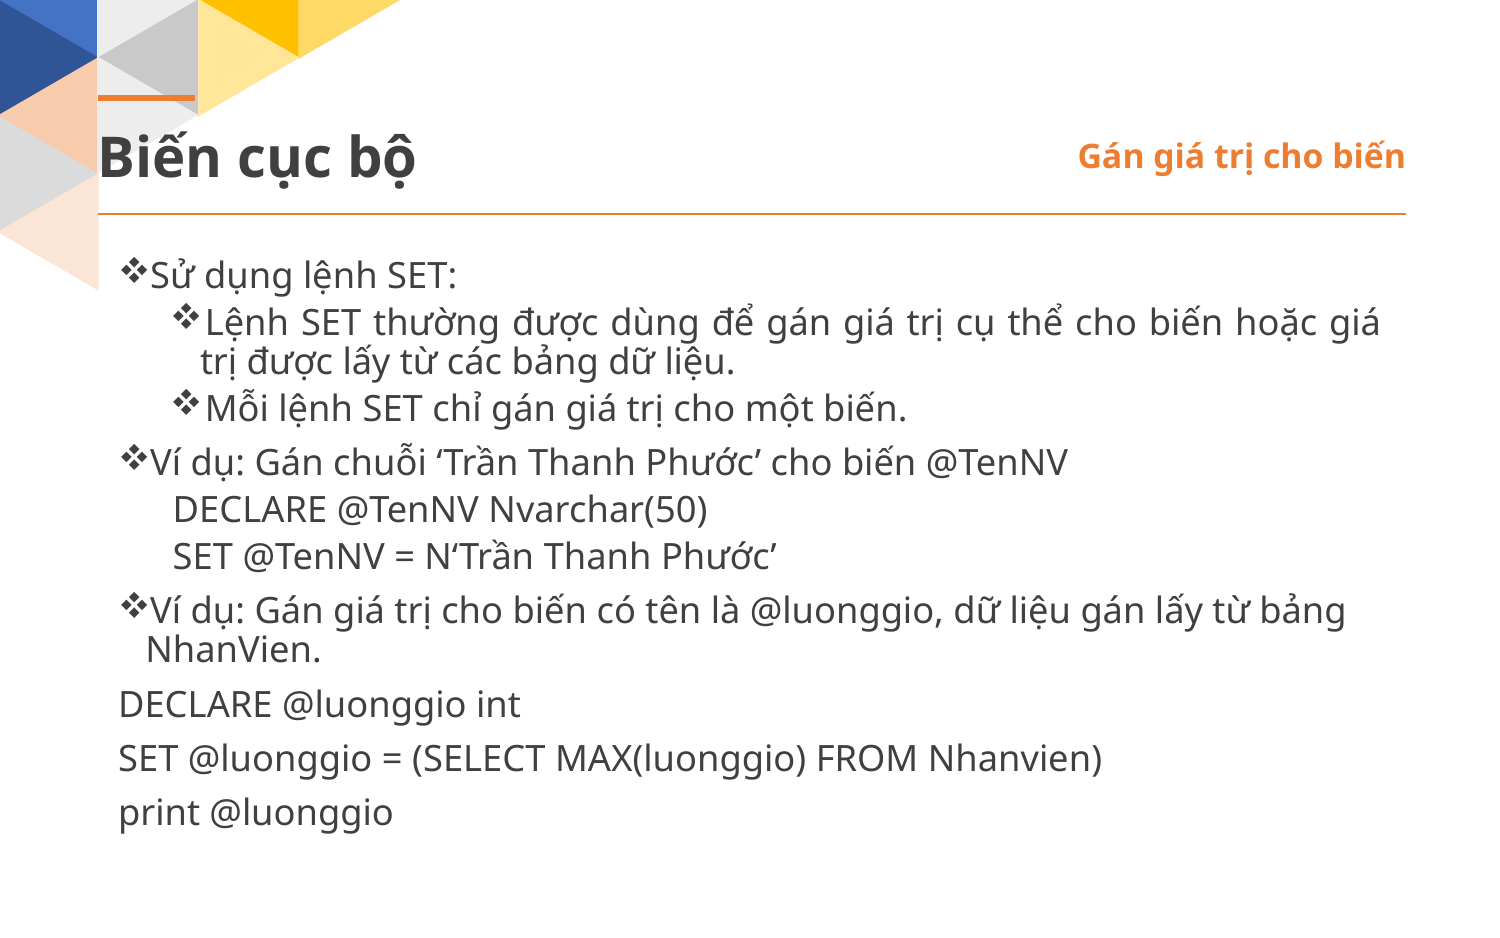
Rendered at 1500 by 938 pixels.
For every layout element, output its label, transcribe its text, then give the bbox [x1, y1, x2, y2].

list Sử dụng lệnh SET: Lệnh SET thường được dùng để gán giá trị cụ thể cho biến hoặc giá trị được lấy từ các bảng dữ liệu. Mỗi lệnh SET chỉ gán giá trị cho một biến. Ví dụ: Gán chuỗi ‘Trần Thanh Phước’ cho biến @TenNV DECLARE @TenNV Nvarchar(50) SET @TenNV = N‘Trần Thanh Phước’ Ví dụ: Gán giá trị cho biến có tên là @luonggio, dữ liệu gán lấy từ bảng NhanVien. DECLARE @luonggio int SET @luonggio = (SELECT MAX(luonggio) FROM Nhanvien) print @luonggio [103, 249, 1397, 845]
list Biến cục bộ [97, 125, 699, 185]
list Gán giá trị cho biến [699, 125, 1407, 185]
